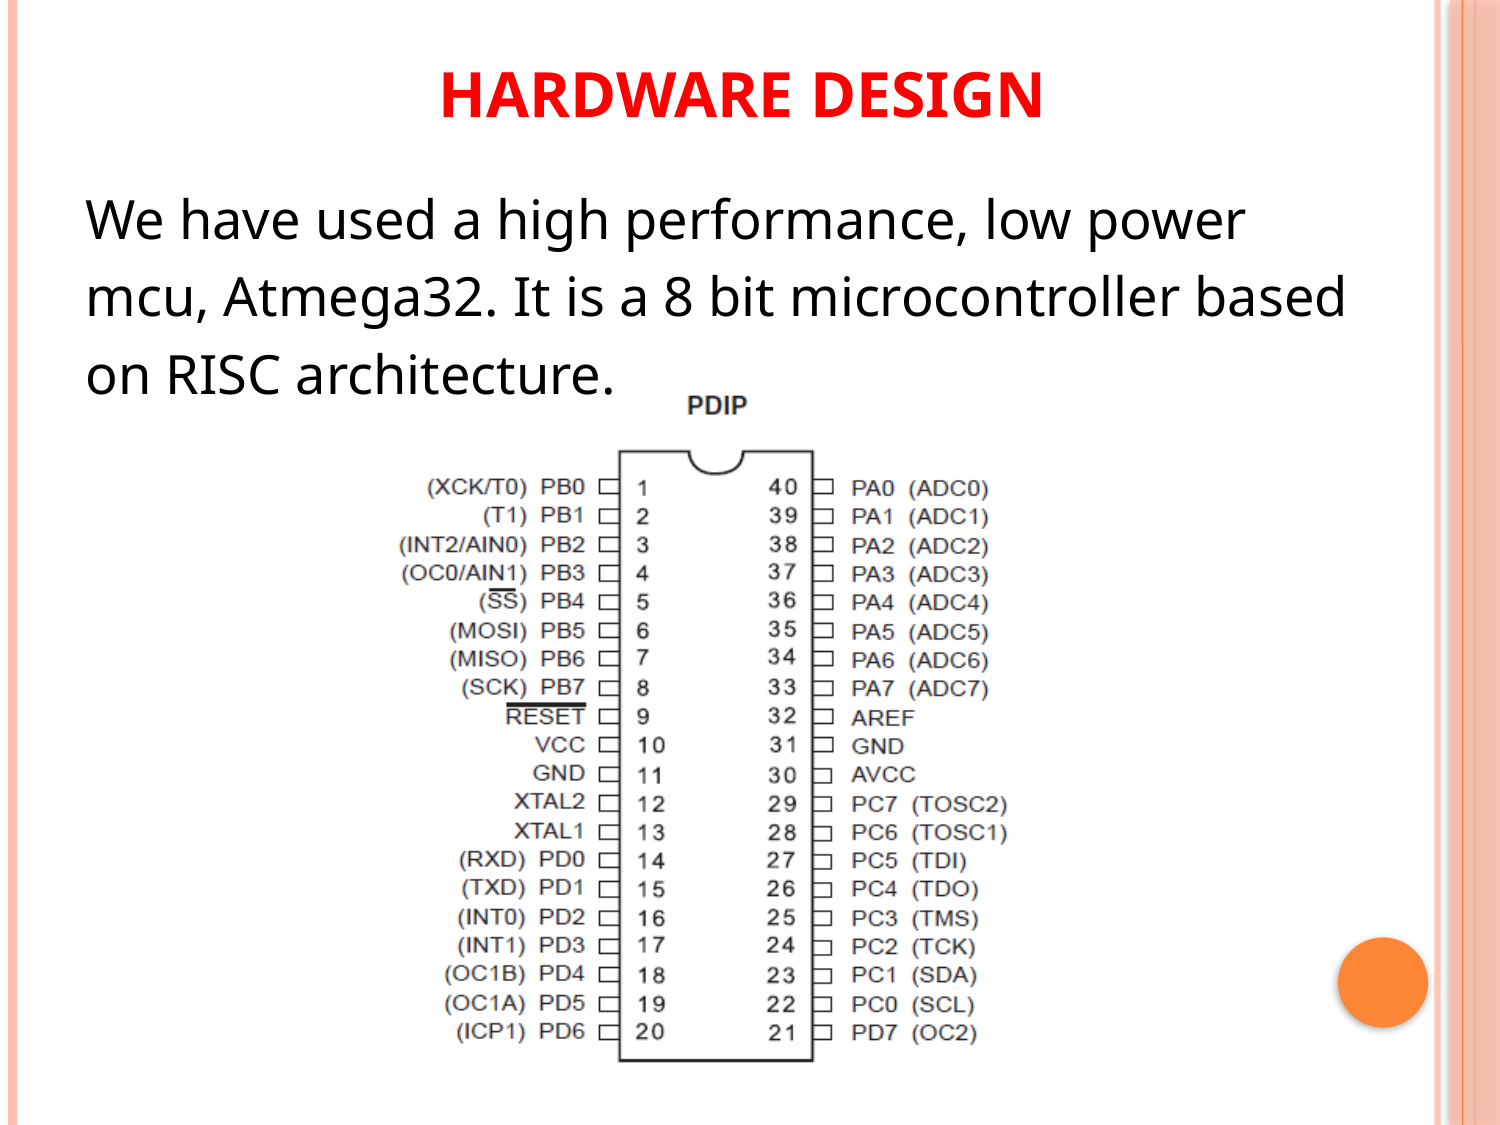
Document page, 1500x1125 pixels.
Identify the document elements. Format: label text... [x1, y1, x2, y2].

title Hardware design [187, 0, 1298, 138]
list We have used a high performance, low power mcu, Atmega32. It is a 8 bit microcontroller based on RISC architecture. [70, 177, 1408, 1055]
picture [386, 371, 1072, 1125]
